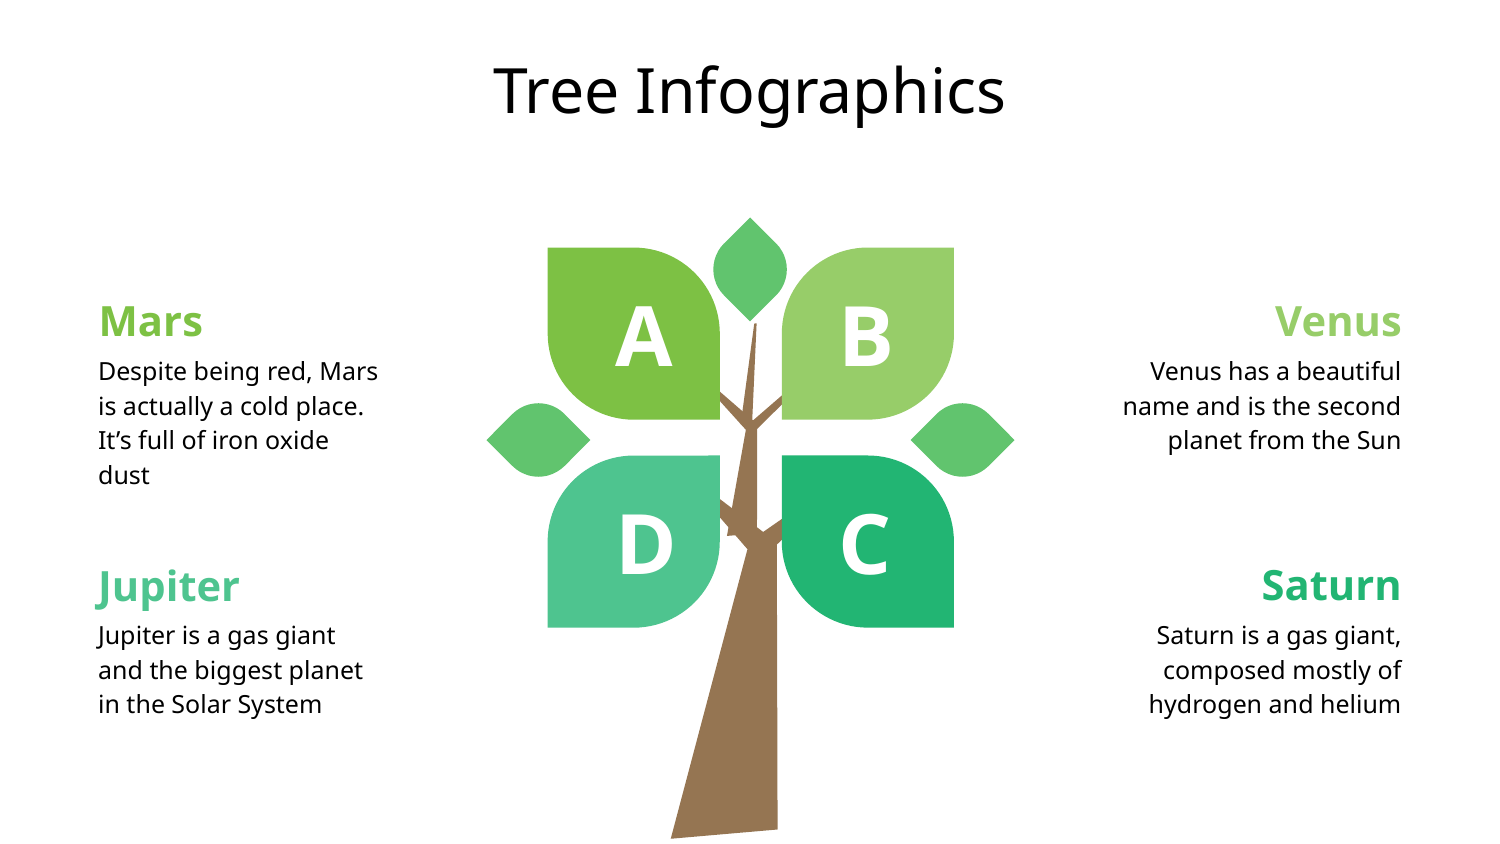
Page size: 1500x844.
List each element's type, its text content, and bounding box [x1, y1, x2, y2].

text_box [547, 247, 715, 305]
text_box Venus has a beautiful name and is the second planet from the Sun [1105, 336, 1417, 461]
text_box [786, 247, 954, 305]
text_box [713, 217, 787, 305]
text_box Despite being red, Mars is actually a cold place. It’s full of iron oxide dust [83, 336, 395, 461]
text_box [528, 306, 968, 844]
title Tree Infographics [210, 48, 1290, 128]
text_box A [600, 298, 677, 305]
text_box Saturn is a gas giant, composed mostly of hydrogen and helium [1105, 600, 1417, 725]
text_box Venus [1123, 272, 1417, 336]
text_box [972, 404, 1015, 476]
text_box [486, 406, 523, 474]
text_box Jupiter [83, 536, 377, 600]
text_box B [823, 298, 900, 305]
text_box Mars [83, 272, 378, 336]
text_box Jupiter is a gas giant and the biggest planet in the Solar System [83, 600, 395, 725]
text_box Saturn [1123, 536, 1417, 600]
